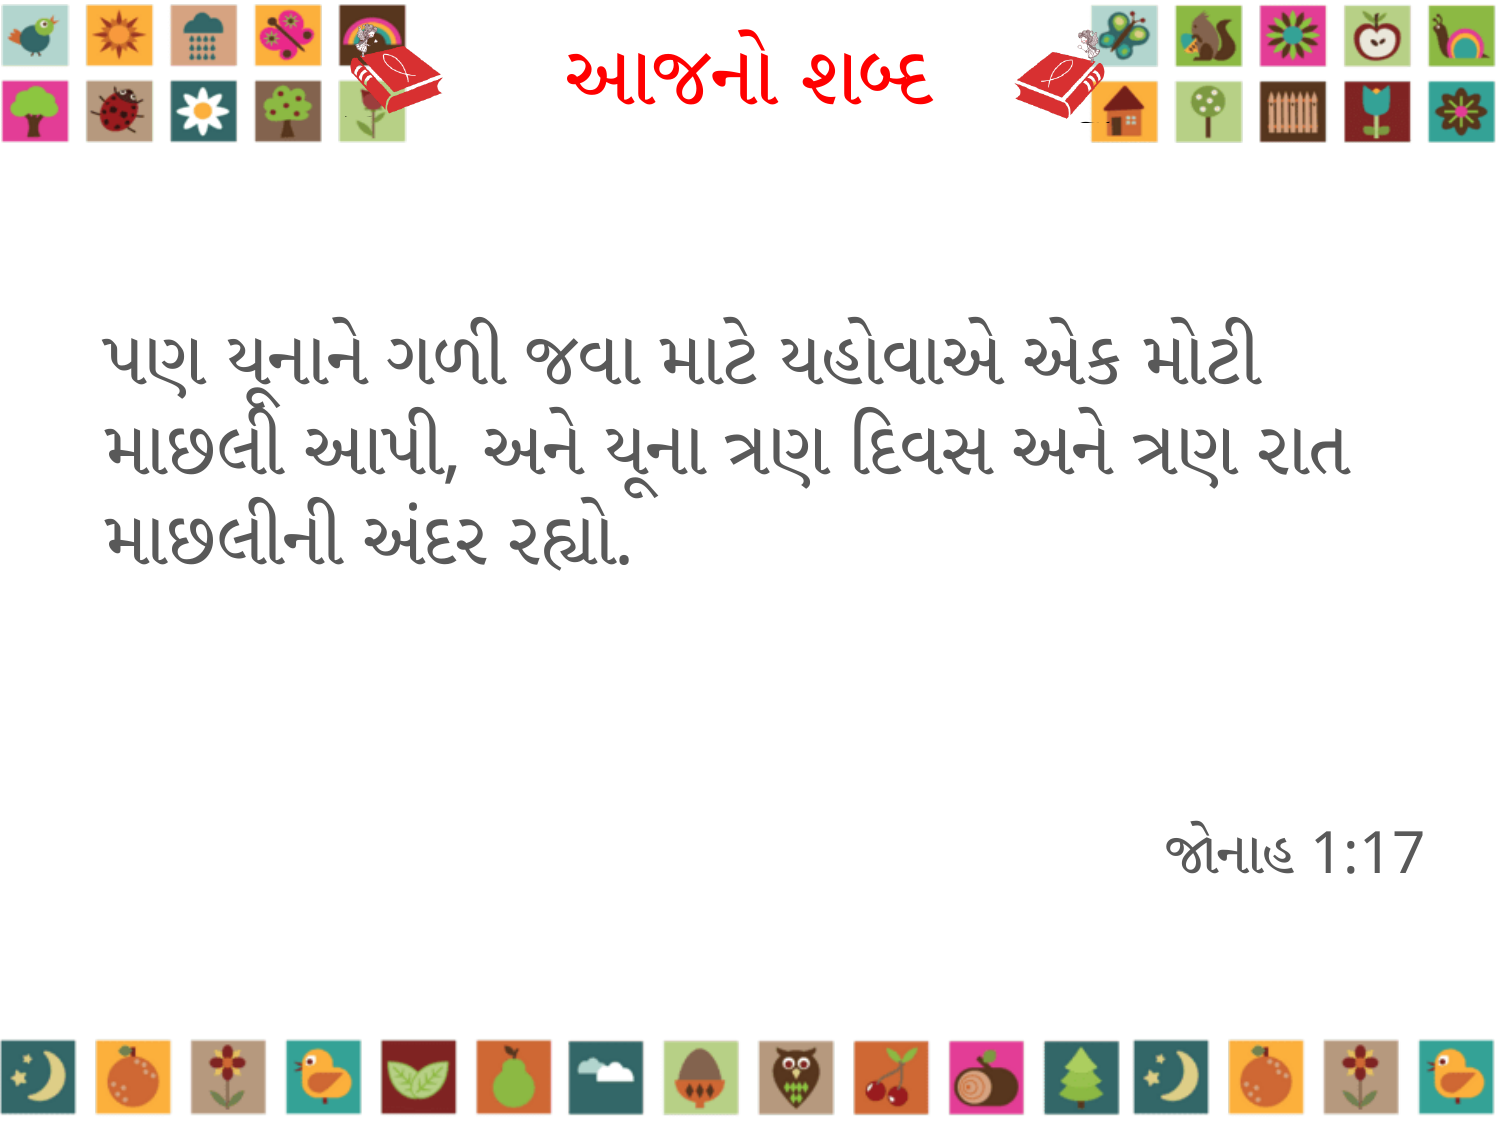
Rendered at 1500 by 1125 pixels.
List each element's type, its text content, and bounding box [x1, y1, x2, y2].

picture [0, 3, 475, 150]
text_box પણ યૂનાને ગળી જવા માટે યહોવાએ એક મોટી માછલી આપી, અને યૂના ત્રણ દિવસ અને ત્રણ રાત માછલીની અંદર રહ્યો. [88, 302, 1436, 588]
text_box આજનો શબ્દ [425, 13, 1076, 129]
picture [982, 3, 1500, 150]
text_box જોનાહ 1:17 [808, 807, 1441, 893]
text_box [0, 1028, 1500, 1118]
